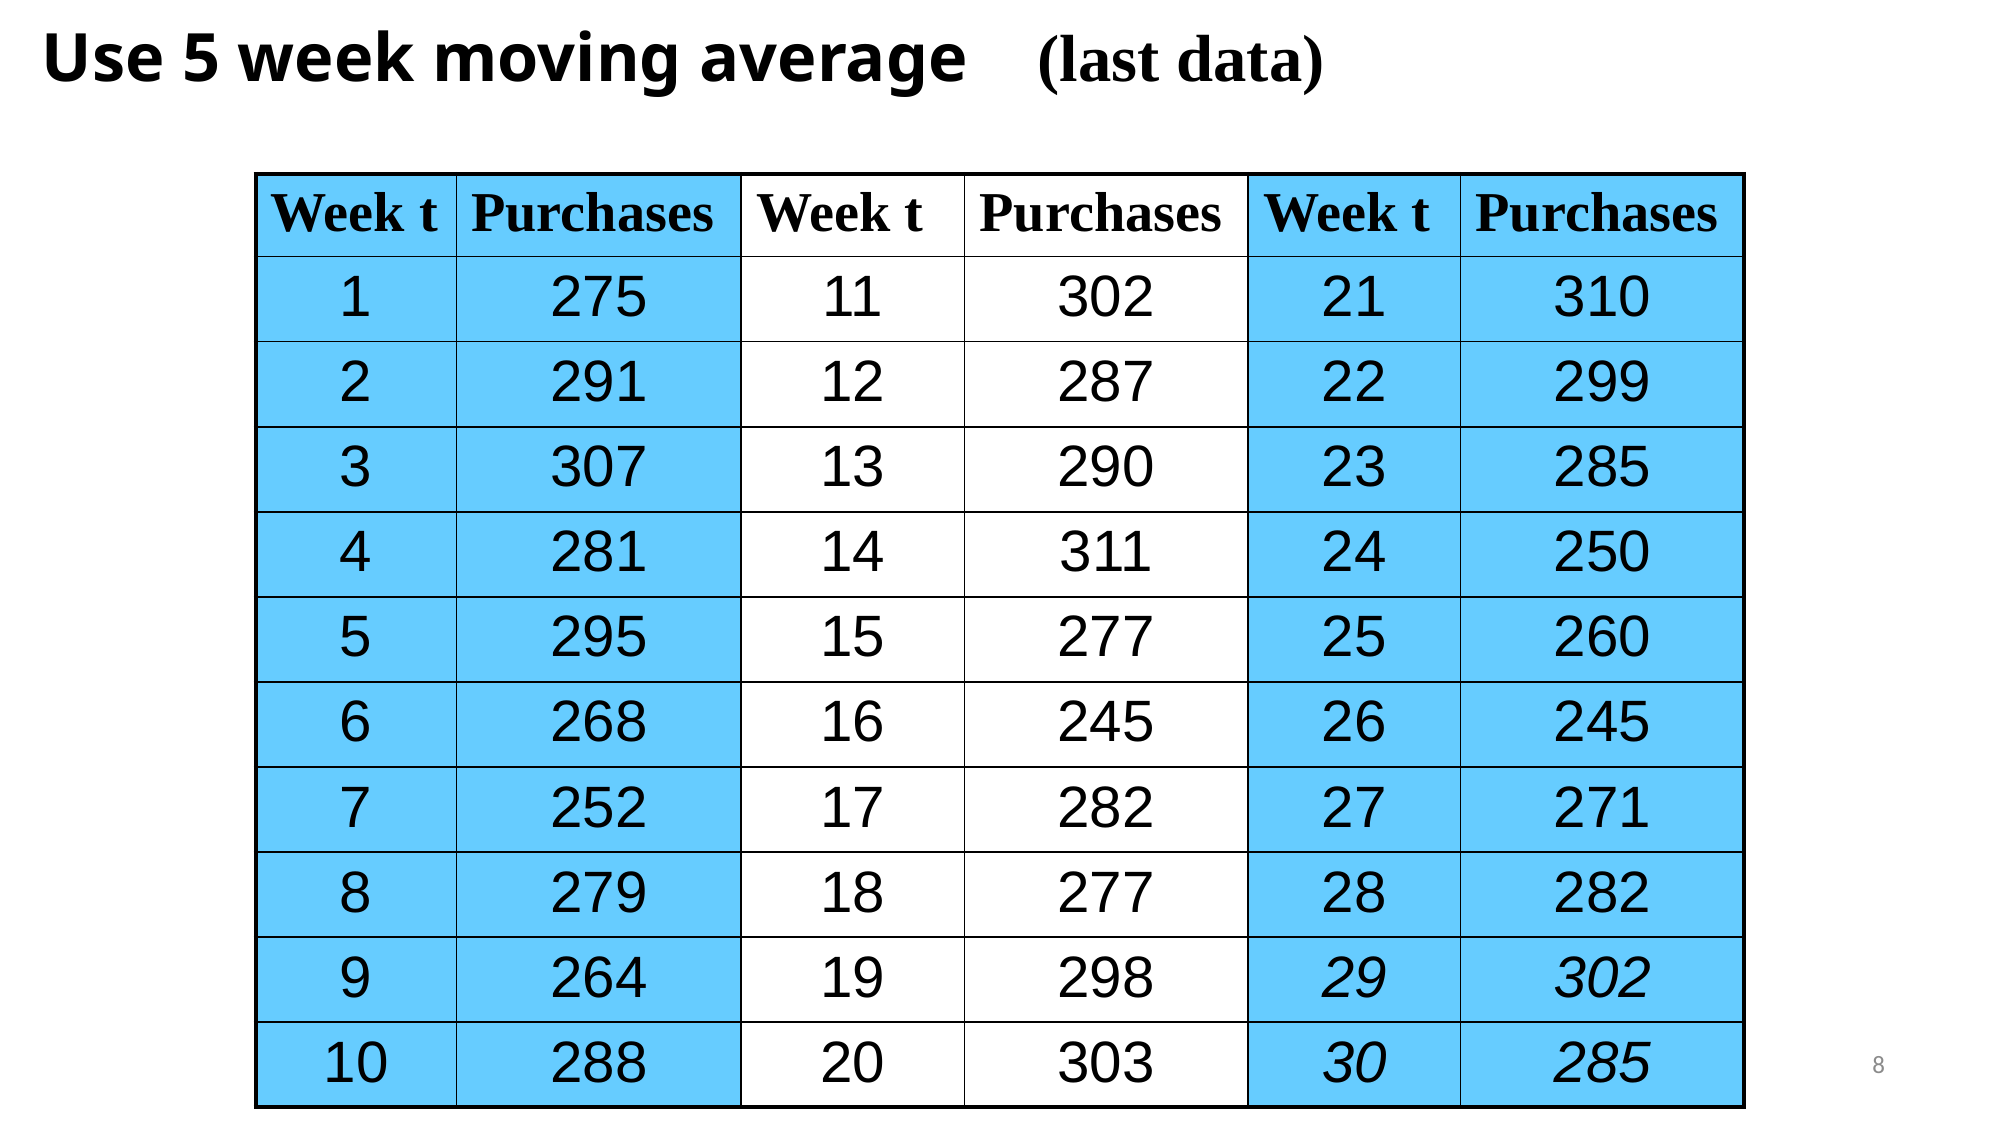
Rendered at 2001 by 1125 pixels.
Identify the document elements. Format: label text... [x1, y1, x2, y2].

table_header Purchases [965, 176, 1247, 256]
table_cell 298 [965, 938, 1247, 1021]
table_cell 4 [258, 513, 456, 596]
table_cell 252 [457, 768, 740, 851]
table_cell 310 [1461, 257, 1742, 341]
table_cell 250 [1461, 513, 1742, 596]
table_cell 14 [742, 513, 964, 596]
table_cell 27 [1249, 768, 1460, 851]
table_cell 16 [742, 683, 964, 766]
table_cell 311 [965, 513, 1247, 596]
table_cell 245 [1461, 683, 1742, 766]
table_cell 275 [457, 257, 740, 341]
table_cell 10 [258, 1023, 456, 1105]
table_cell 245 [965, 683, 1247, 766]
table_cell 279 [457, 853, 740, 936]
table_cell 277 [965, 598, 1247, 681]
table_cell 302 [965, 257, 1247, 341]
table_cell 18 [742, 853, 964, 936]
table_cell 25 [1249, 598, 1460, 681]
table_header Purchases [457, 176, 740, 256]
table_cell 264 [457, 938, 740, 1021]
table_cell 285 [1461, 428, 1742, 511]
table_cell 281 [457, 513, 740, 596]
table_header Week t [258, 176, 456, 256]
table_cell 23 [1249, 428, 1460, 511]
slide_number 8 [1746, 1024, 1900, 1103]
table_cell 282 [1461, 853, 1742, 936]
table_cell 302 [1461, 938, 1742, 1021]
table_cell 9 [258, 938, 456, 1021]
table_cell 307 [457, 428, 740, 511]
table_cell 21 [1249, 257, 1460, 341]
table_cell 11 [742, 257, 964, 341]
table_cell 12 [742, 342, 964, 426]
table_cell 290 [965, 428, 1247, 511]
table_cell 17 [742, 768, 964, 851]
table_cell 13 [742, 428, 964, 511]
table_cell 5 [258, 598, 456, 681]
table_cell 2 [258, 342, 456, 426]
table_cell 28 [1249, 853, 1460, 936]
table_cell 19 [742, 938, 964, 1021]
table_header Week t [742, 176, 964, 256]
table_cell 20 [742, 1023, 964, 1105]
table_cell 285 [1461, 1023, 1742, 1105]
table_cell 6 [258, 683, 456, 766]
table_cell 30 [1249, 1023, 1460, 1105]
table_cell 277 [965, 853, 1247, 936]
table_cell 26 [1249, 683, 1460, 766]
table_cell 288 [457, 1023, 740, 1105]
table_header Week t [1249, 176, 1460, 256]
table_cell 1 [258, 257, 456, 341]
table_cell 268 [457, 683, 740, 766]
table_cell 260 [1461, 598, 1742, 681]
text_box Use 5 week moving average (last data) [27, 7, 1965, 102]
table_cell 3 [258, 428, 456, 511]
table_cell 29 [1249, 938, 1460, 1021]
table_cell 15 [742, 598, 964, 681]
table_cell 271 [1461, 768, 1742, 851]
table_cell 22 [1249, 342, 1460, 426]
table_cell 299 [1461, 342, 1742, 426]
table_cell 291 [457, 342, 740, 426]
table_cell 24 [1249, 513, 1460, 596]
table_cell 303 [965, 1023, 1247, 1105]
table_cell 287 [965, 342, 1247, 426]
table_cell 282 [965, 768, 1247, 851]
table_cell 8 [258, 853, 456, 936]
table_cell 295 [457, 598, 740, 681]
table_header Purchases [1461, 176, 1742, 256]
table_cell 7 [258, 768, 456, 851]
